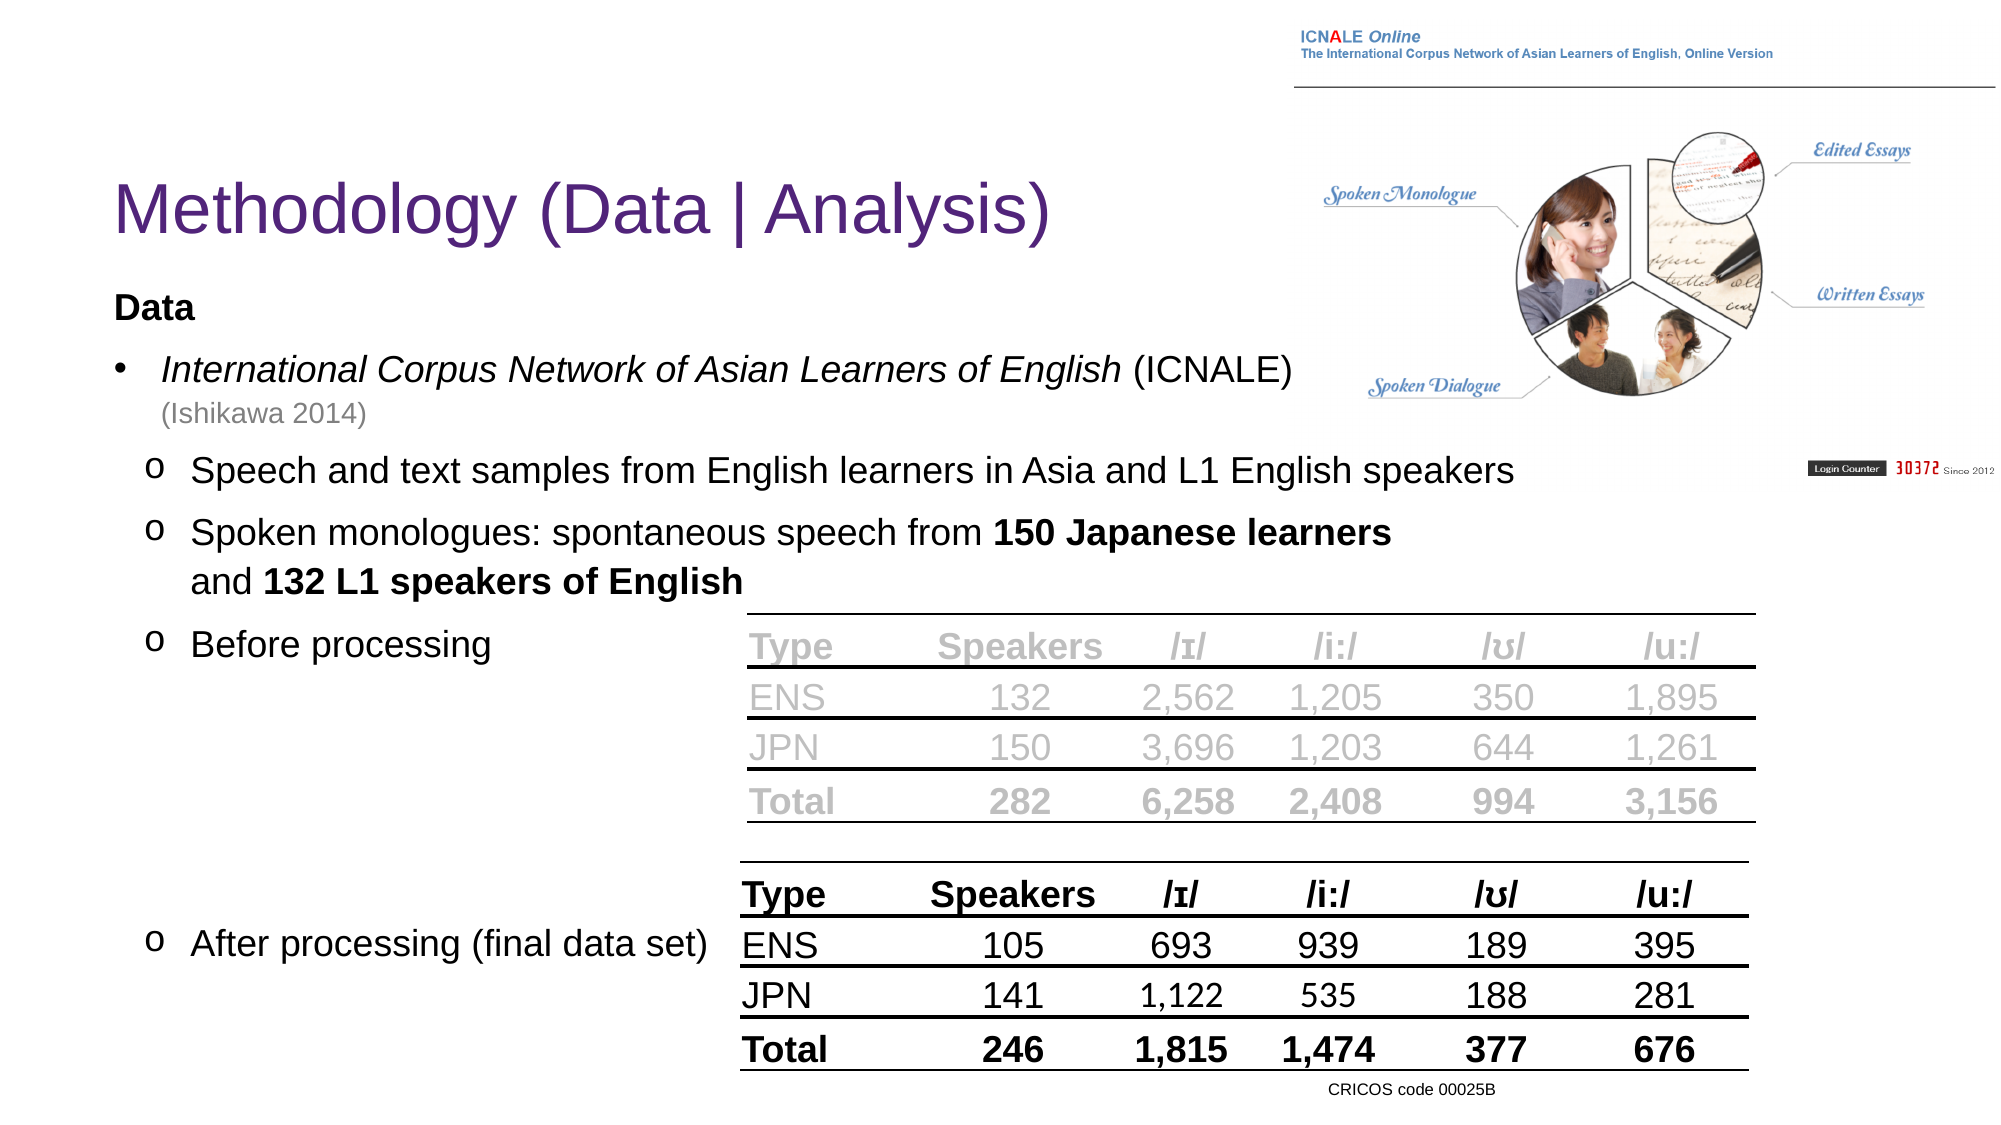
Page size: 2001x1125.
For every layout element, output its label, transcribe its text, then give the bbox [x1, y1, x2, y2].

table_cell 1,895 [1588, 669, 1756, 716]
table_cell 105 [908, 918, 1118, 964]
table_cell 676 [1581, 1019, 1749, 1069]
table_header /i:/ [1252, 615, 1420, 665]
table_header /ʊ/ [1412, 863, 1581, 914]
table_cell 1,203 [1252, 720, 1420, 767]
table_header Speakers [915, 615, 1125, 665]
table_cell 141 [908, 968, 1118, 1015]
table_header /ɪ/ [1125, 615, 1252, 665]
table_cell 281 [1581, 968, 1749, 1015]
table_cell 1,474 [1244, 1019, 1412, 1069]
table_cell 246 [908, 1019, 1118, 1069]
table_cell 644 [1420, 720, 1588, 767]
table_header Type [740, 863, 908, 914]
table_cell 395 [1581, 918, 1749, 964]
table_header /ʊ/ [1420, 615, 1588, 665]
table_cell 1,205 [1252, 669, 1420, 716]
table_cell 188 [1412, 968, 1581, 1015]
picture [1287, 19, 2000, 492]
table_cell Total [740, 1019, 908, 1069]
table_cell 2,408 [1252, 771, 1420, 821]
table_header /ɪ/ [1118, 863, 1244, 914]
table_cell ENS [740, 918, 908, 964]
table_cell 1,261 [1588, 720, 1756, 767]
table_cell 939 [1244, 918, 1412, 964]
table_cell 693 [1118, 918, 1244, 964]
table_cell ENS [747, 669, 915, 716]
table_cell 282 [915, 771, 1125, 821]
table_cell 3,696 [1125, 720, 1252, 767]
table_cell 189 [1412, 918, 1581, 964]
table_cell 350 [1420, 669, 1588, 716]
table_cell JPN [740, 968, 908, 1015]
table_header Type [747, 615, 915, 665]
table_cell 2,562 [1125, 669, 1252, 716]
table_cell Total [747, 771, 915, 821]
table_cell 132 [915, 669, 1125, 716]
table_header /u:/ [1581, 863, 1749, 914]
table_cell 150 [915, 720, 1125, 767]
table_cell 994 [1420, 771, 1588, 821]
table_header /u:/ [1588, 615, 1756, 665]
table_cell JPN [747, 720, 915, 767]
table_cell 3,156 [1588, 771, 1756, 821]
table_header /i:/ [1244, 863, 1412, 914]
table_cell 377 [1412, 1019, 1581, 1069]
table_cell 6,258 [1125, 771, 1252, 821]
table_cell 535 [1244, 968, 1412, 1015]
list Data International Corpus Network of Asian Learners of English (ICNALE) (Ishikawa 2014) Speech and text samples from English learners in Asia and L1 English speakers Spoken monologues: spontaneous speech from 150 Japanese learners and 132 L1 speakers of English Before processing After processing (final data set) [114, 278, 1886, 1035]
table_header Speakers [908, 863, 1118, 914]
title Methodology (Data | Analysis) [114, 172, 1287, 250]
table_cell 1,122 [1118, 968, 1244, 1015]
table_cell 1,815 [1118, 1019, 1244, 1069]
